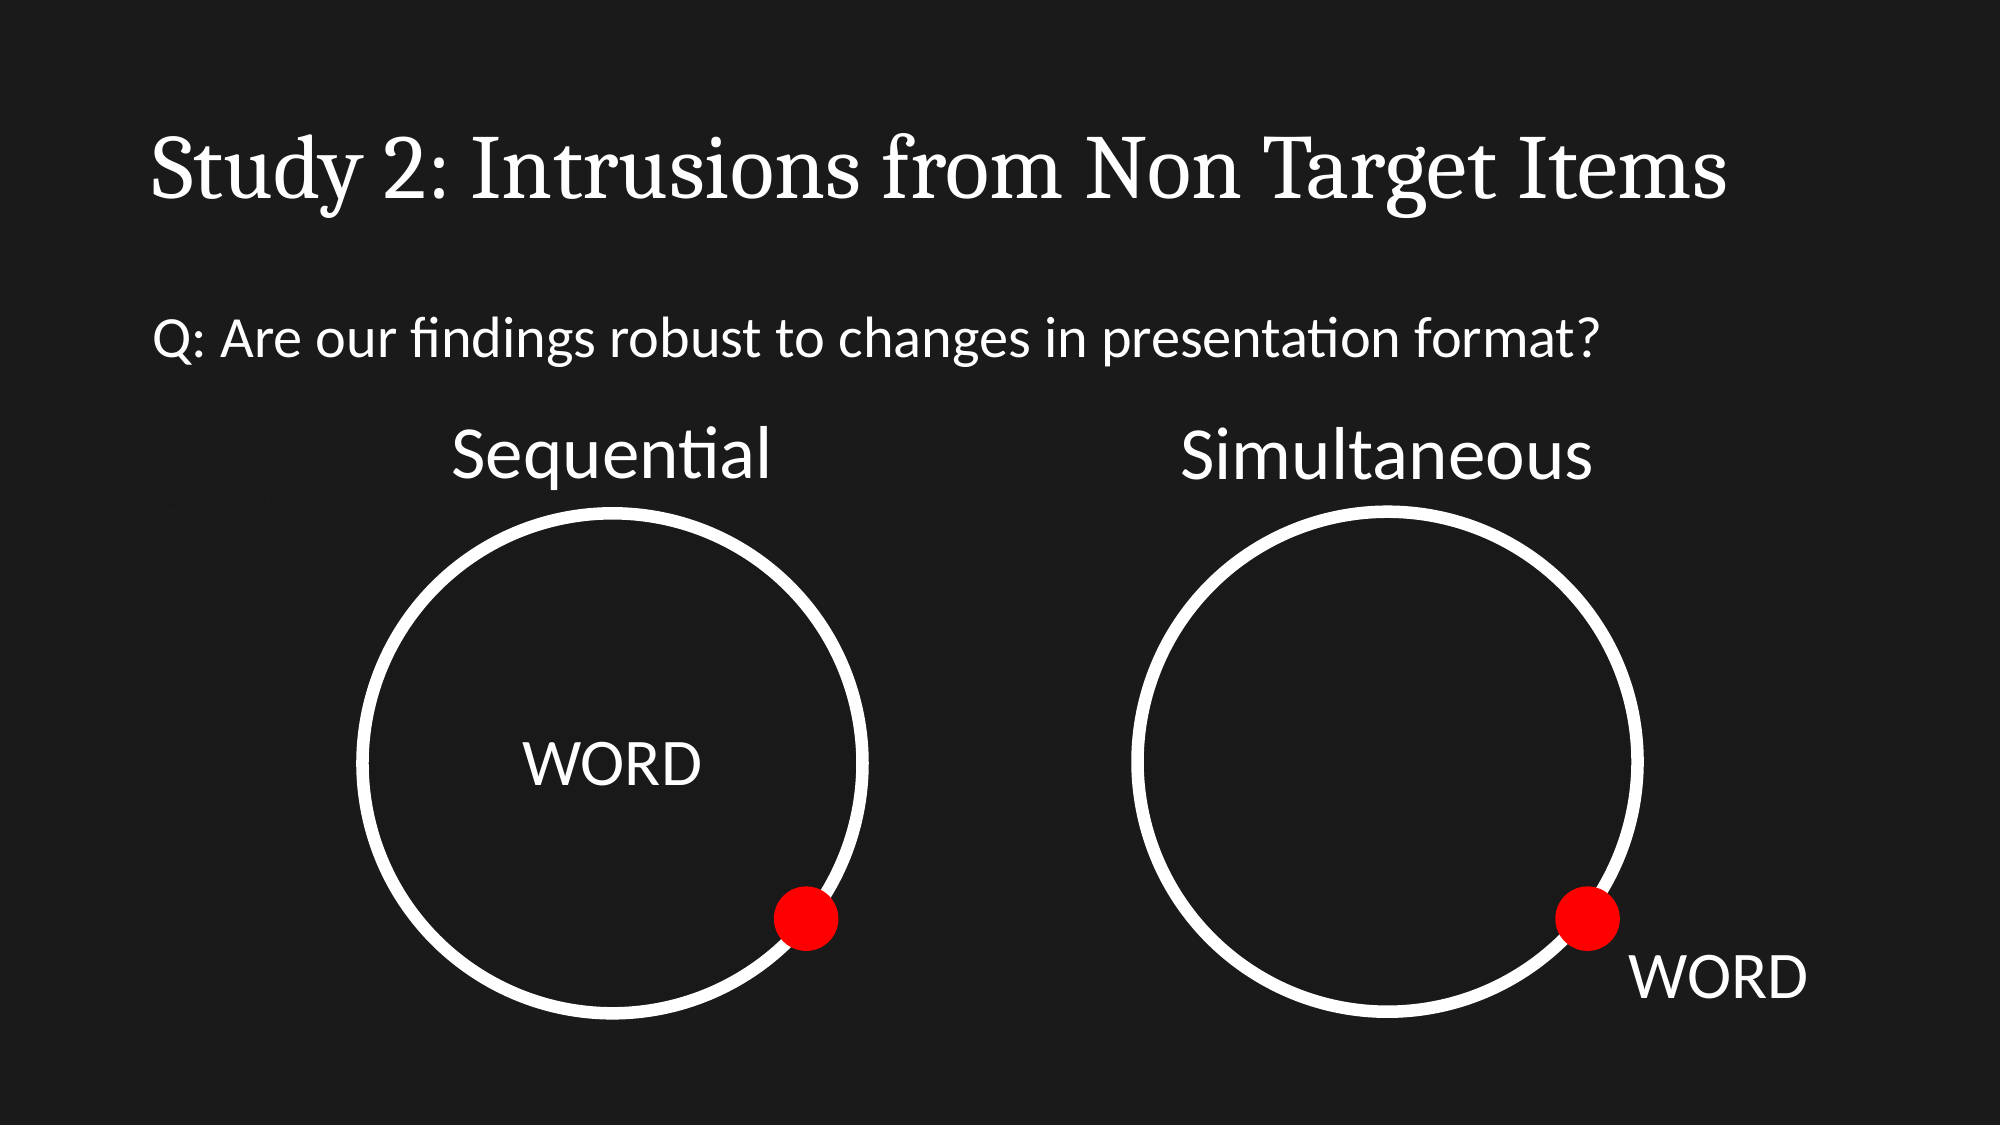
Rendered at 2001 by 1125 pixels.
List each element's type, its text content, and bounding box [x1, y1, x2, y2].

list Q: Are our findings robust to changes in presentation format? A: Yes. [137, 299, 1863, 1014]
text_box Simultaneous [1165, 397, 1610, 502]
text_box Sequential [436, 396, 789, 501]
text_box [361, 512, 864, 1015]
title Study 2: Intrusions from Non Target Items [137, 59, 1863, 278]
text_box [1136, 510, 1639, 1013]
text_box [773, 886, 839, 951]
text_box WORD [507, 711, 718, 806]
text_box WORD [1613, 924, 1824, 1020]
text_box [1555, 886, 1620, 951]
